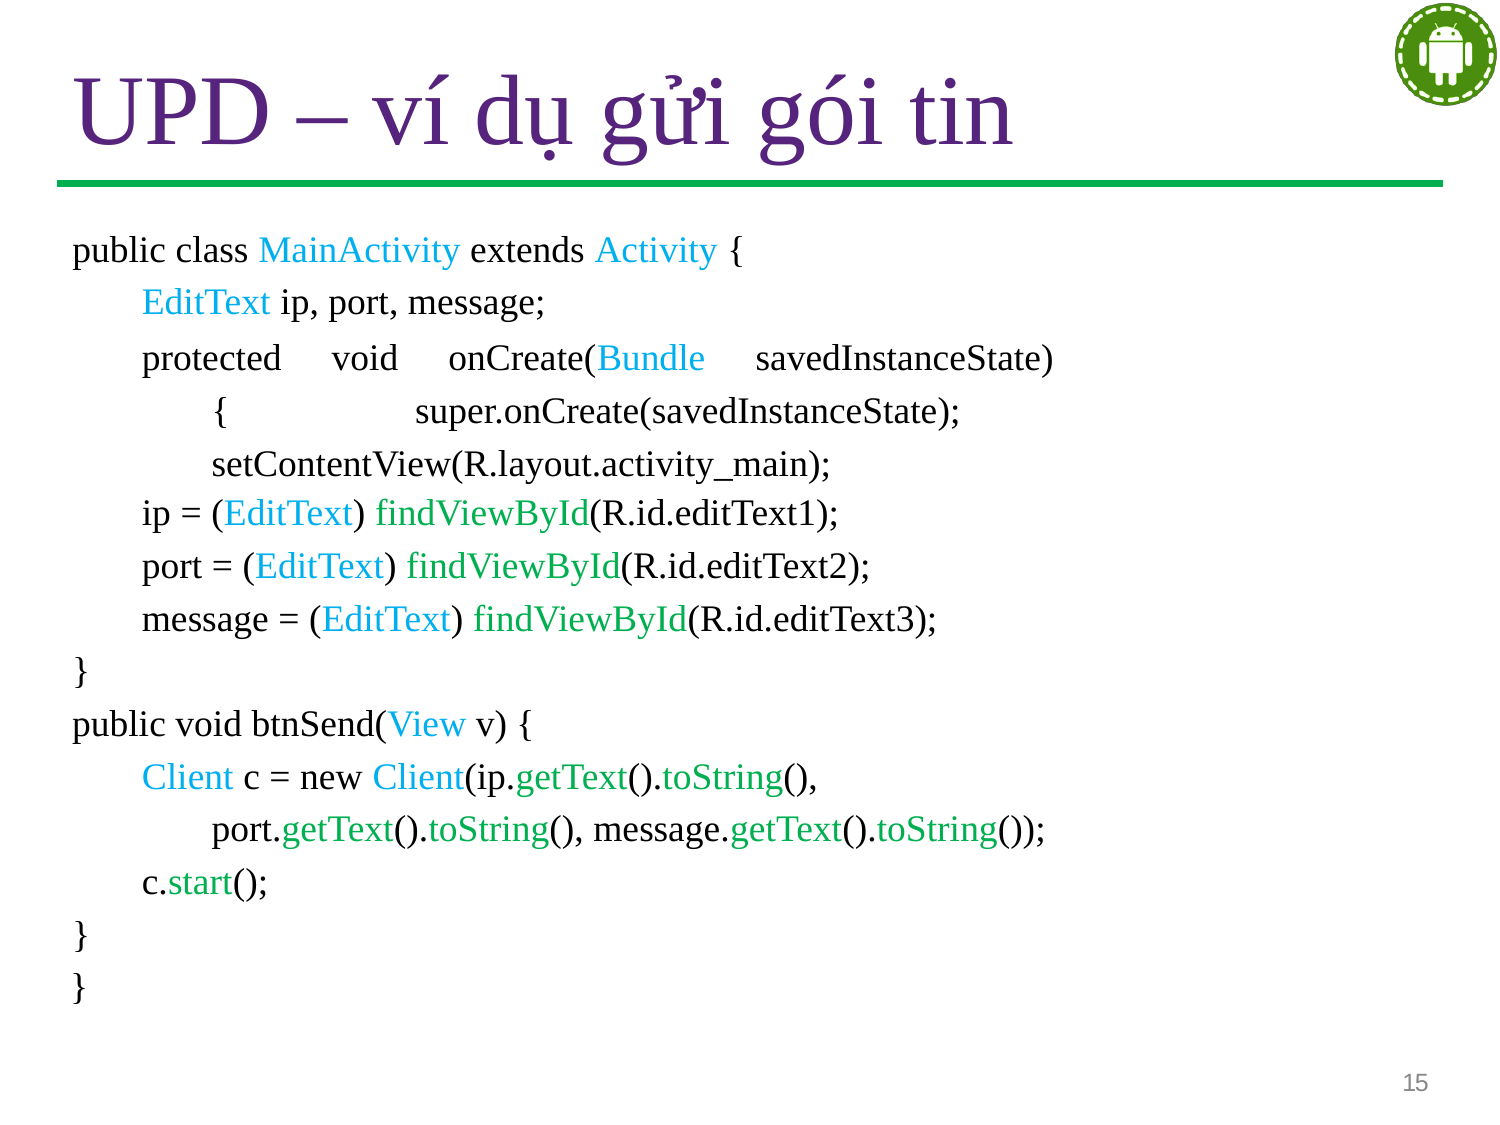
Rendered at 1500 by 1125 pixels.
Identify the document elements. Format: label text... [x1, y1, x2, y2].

title UPD – ví dụ gửi gói tin [70, 42, 1018, 214]
slide_number 15 [1398, 1070, 1432, 1125]
picture [1391, 0, 1500, 109]
text_box public class MainActivity extends Activity { EditText ip, port, message; protected void onCreate(Bundle savedInstanceState) { super.onCreate(savedInstanceState); setContentView(R.layout.activity_main); ip = (EditText) findViewById(R.id.editText1); port = (EditText) findViewById(R.id.editText2); message = (EditText) findViewById(R.id.editText3); } public void btnSend(View v) { Client c = new Client(ip.getText().toString(), port.getText().toString(), message.getText().toString()); c.start(); } } [70, 214, 1282, 1008]
